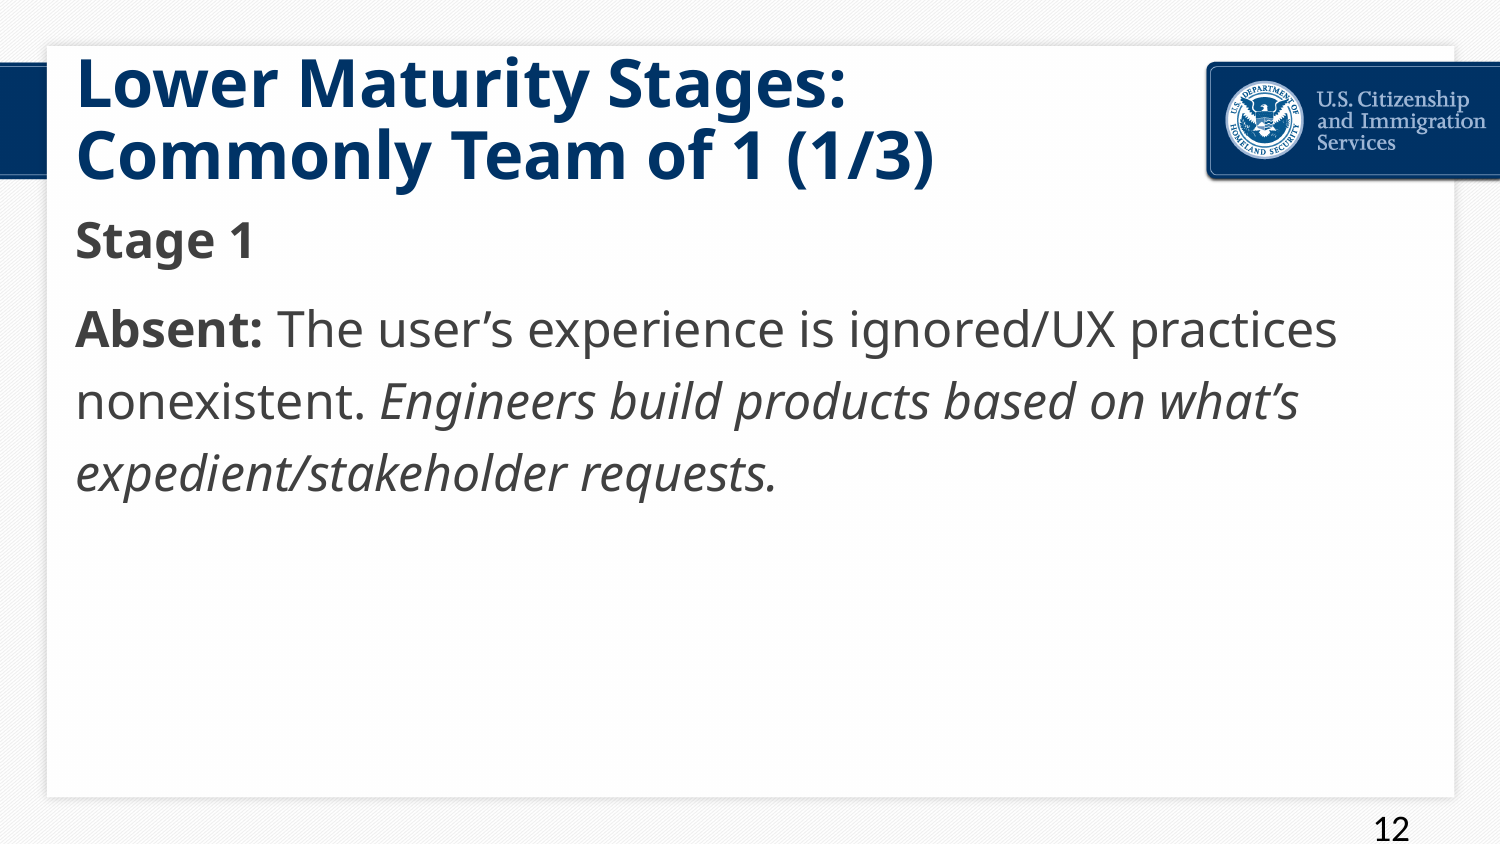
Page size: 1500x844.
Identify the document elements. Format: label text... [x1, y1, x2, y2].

text_box 12 [1074, 796, 1425, 828]
list Stage 1 Absent: The user’s experience is ignored/UX practices nonexistent. Engineers build products based on what’s expedient/stakeholder requests. [75, 196, 1425, 754]
picture [0, 0, 1500, 844]
title Lower Maturity Stages: Commonly Team of 1 (1/3) [75, 59, 1188, 185]
